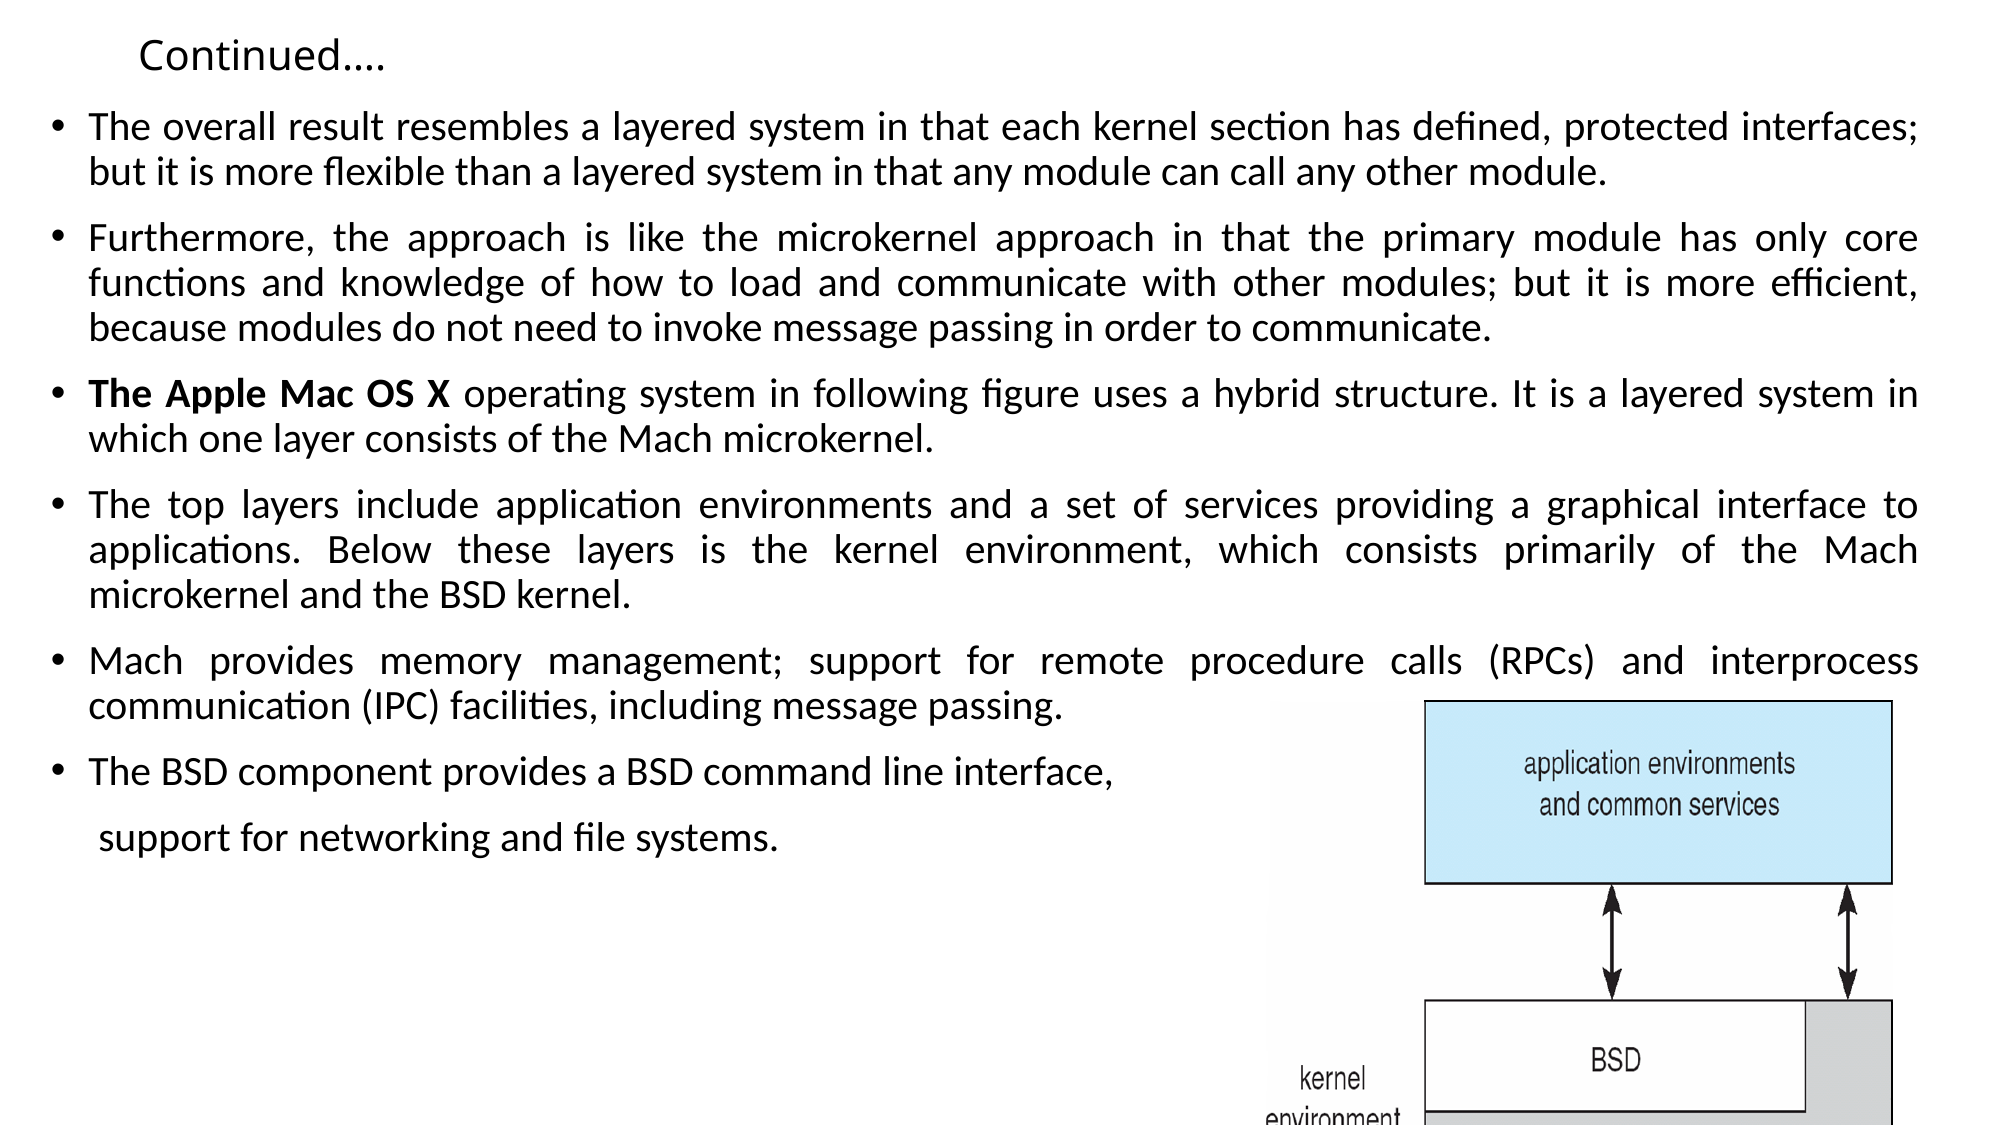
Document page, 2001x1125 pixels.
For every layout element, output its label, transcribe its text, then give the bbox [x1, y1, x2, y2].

list The overall result resembles a layered system in that each kernel section has defined, protected interfaces; but it is more flexible than a layered system in that any module can call any other module. Furthermore, the approach is like the microkernel approach in that the primary module has only core functions and knowledge of how to load and communicate with other modules; but it is more efficient, because modules do not need to invoke message passing in order to communicate. The Apple Mac OS X operating system in following figure uses a hybrid structure. It is a layered system in which one layer consists of the Mach microkernel. The top layers include application environments and a set of services providing a graphical interface to applications. Below these layers is the kernel environment, which consists primarily of the Mach microkernel and the BSD kernel. Mach provides memory management; support for remote procedure calls (RPCs) and interprocess communication (IPC) facilities, including message passing. The BSD component provides a BSD command line interface, support for networking and file systems. [35, 97, 1936, 1125]
picture [1259, 694, 1898, 1125]
title Continued…. [123, 0, 1849, 97]
